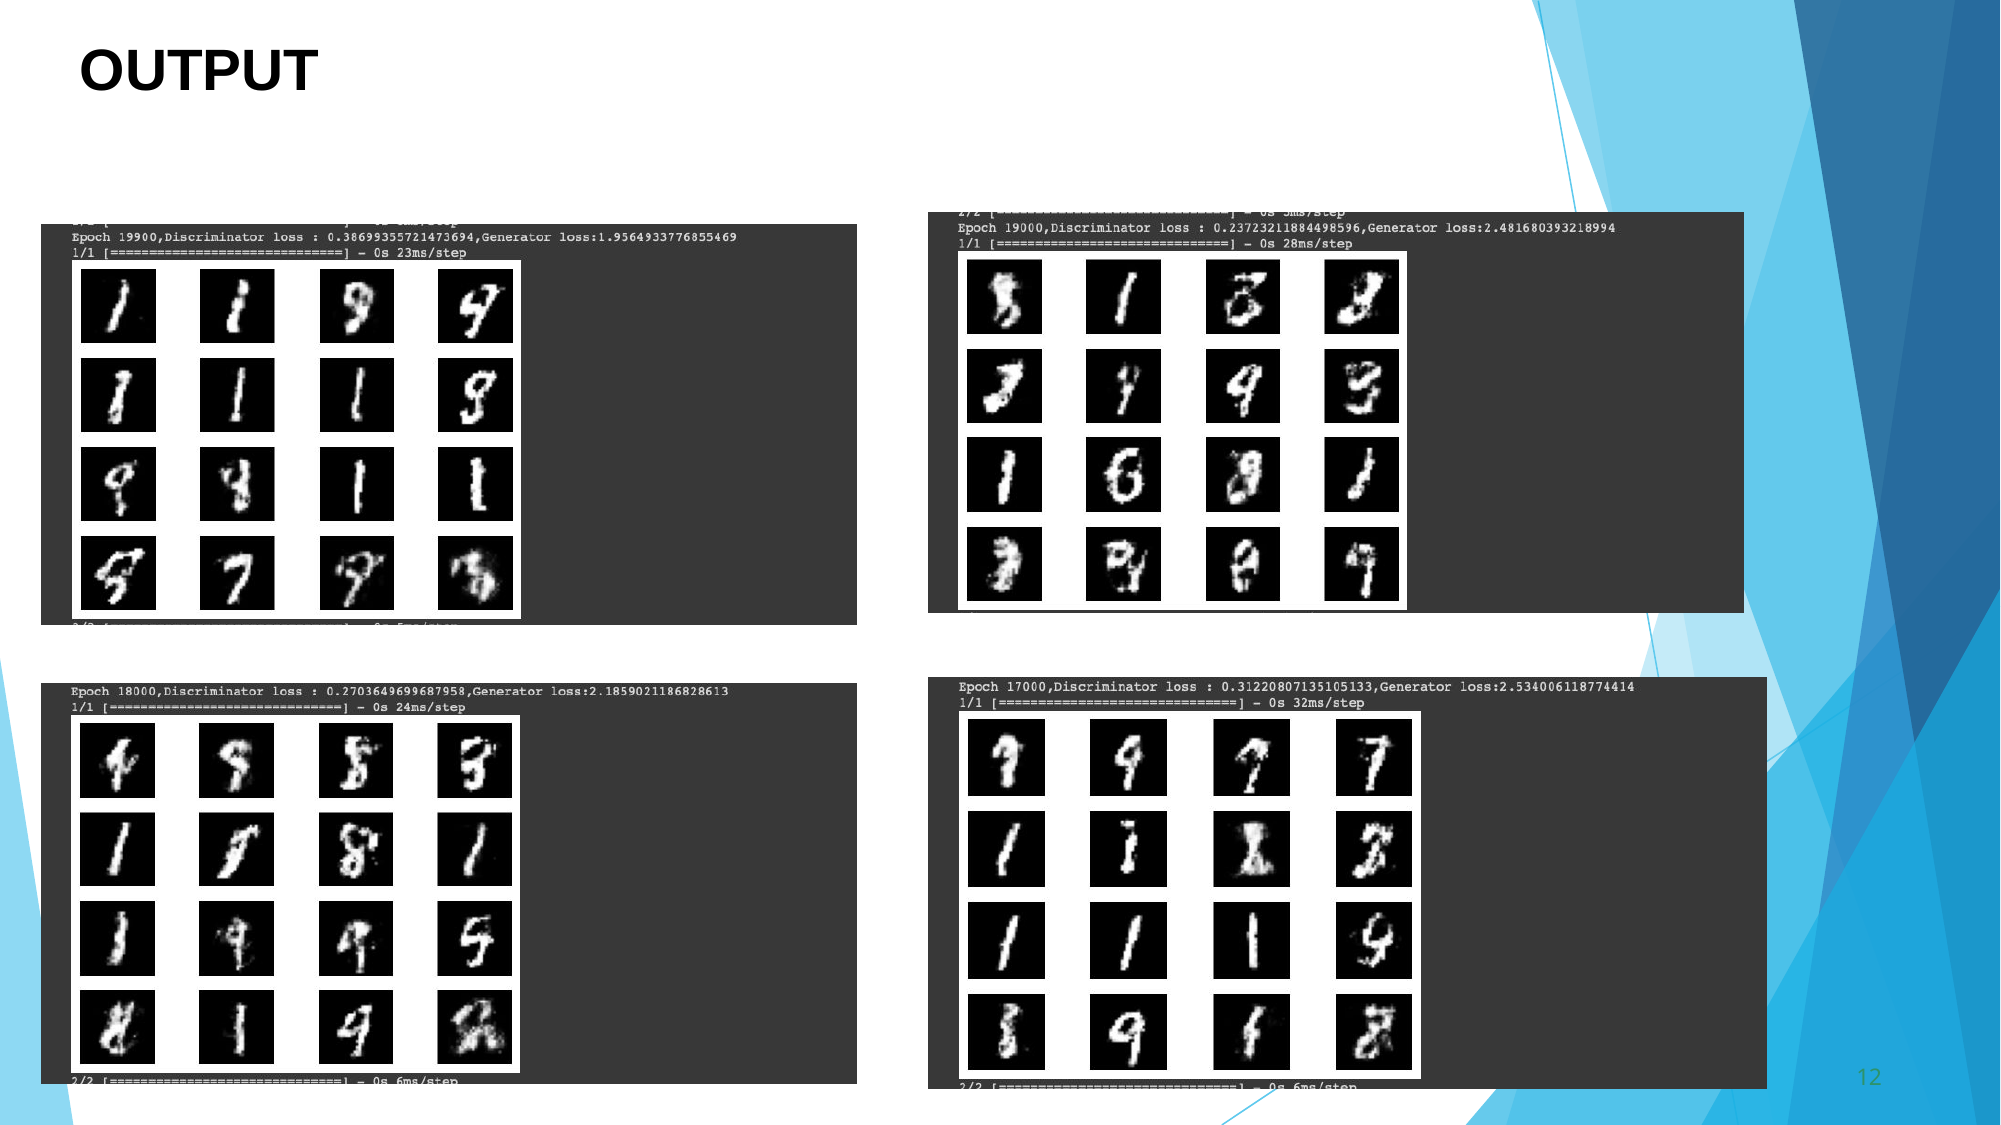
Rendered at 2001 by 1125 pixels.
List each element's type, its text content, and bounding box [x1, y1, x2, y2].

picture [928, 212, 1744, 613]
picture [928, 677, 1767, 1090]
slide_number 12 [1849, 1061, 1890, 1125]
text_box OUTPUT [12, 24, 600, 110]
picture [41, 683, 857, 1084]
picture [41, 224, 857, 626]
